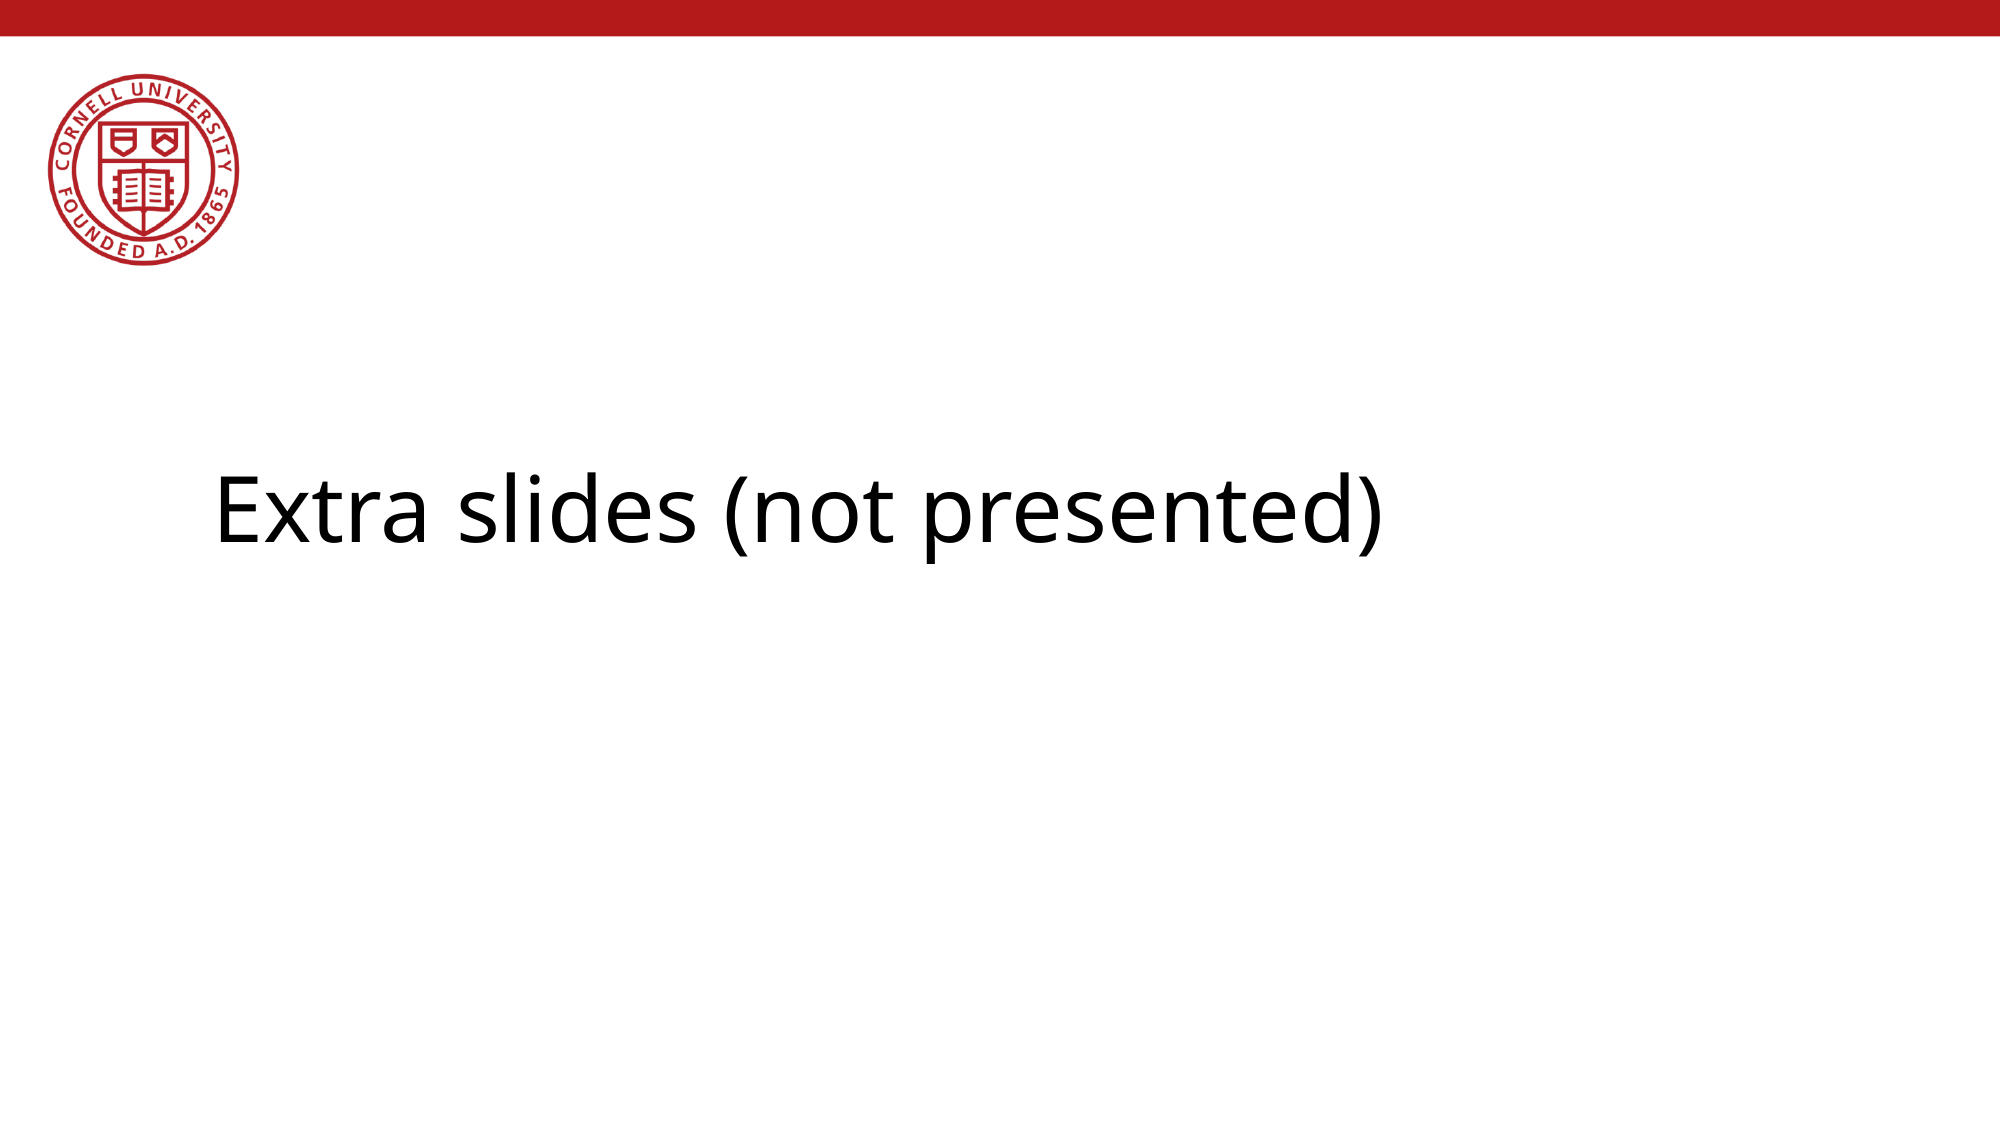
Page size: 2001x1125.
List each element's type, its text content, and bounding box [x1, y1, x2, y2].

picture [39, 65, 267, 274]
title Extra slides (not presented) [197, 404, 1803, 622]
